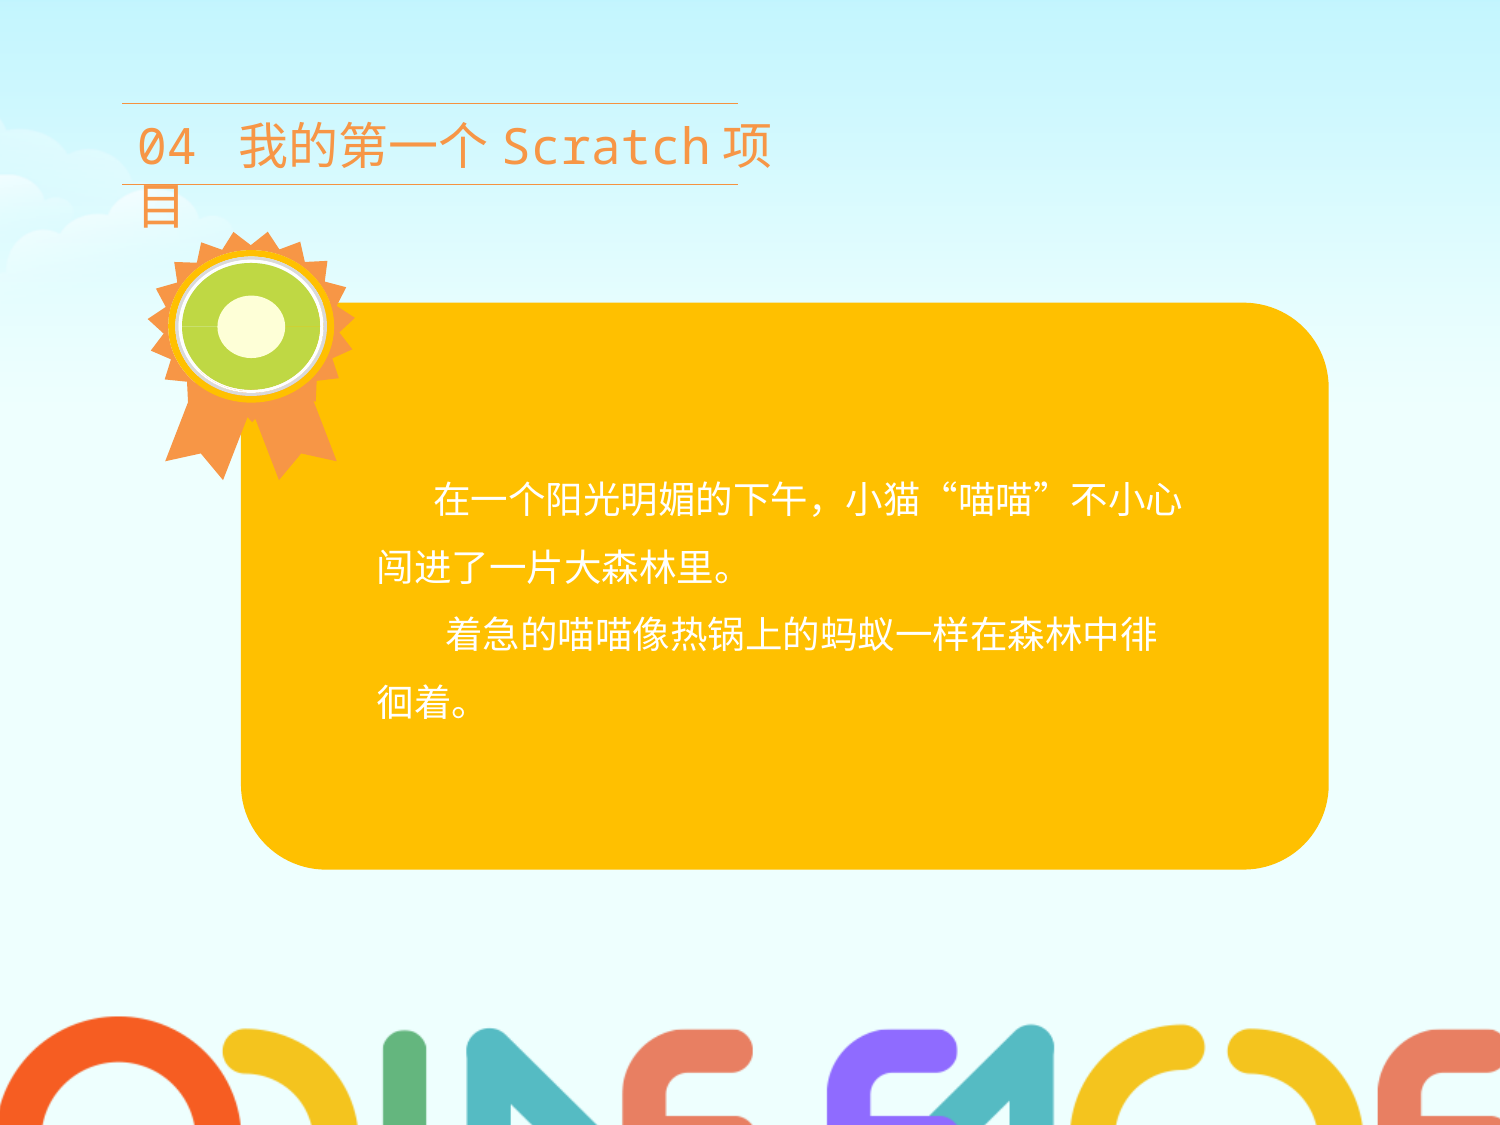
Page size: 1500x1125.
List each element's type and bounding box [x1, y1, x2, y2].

text_box [240, 302, 1329, 870]
text_box [147, 231, 356, 481]
text_box [121, 103, 790, 185]
picture [0, 0, 1500, 1125]
